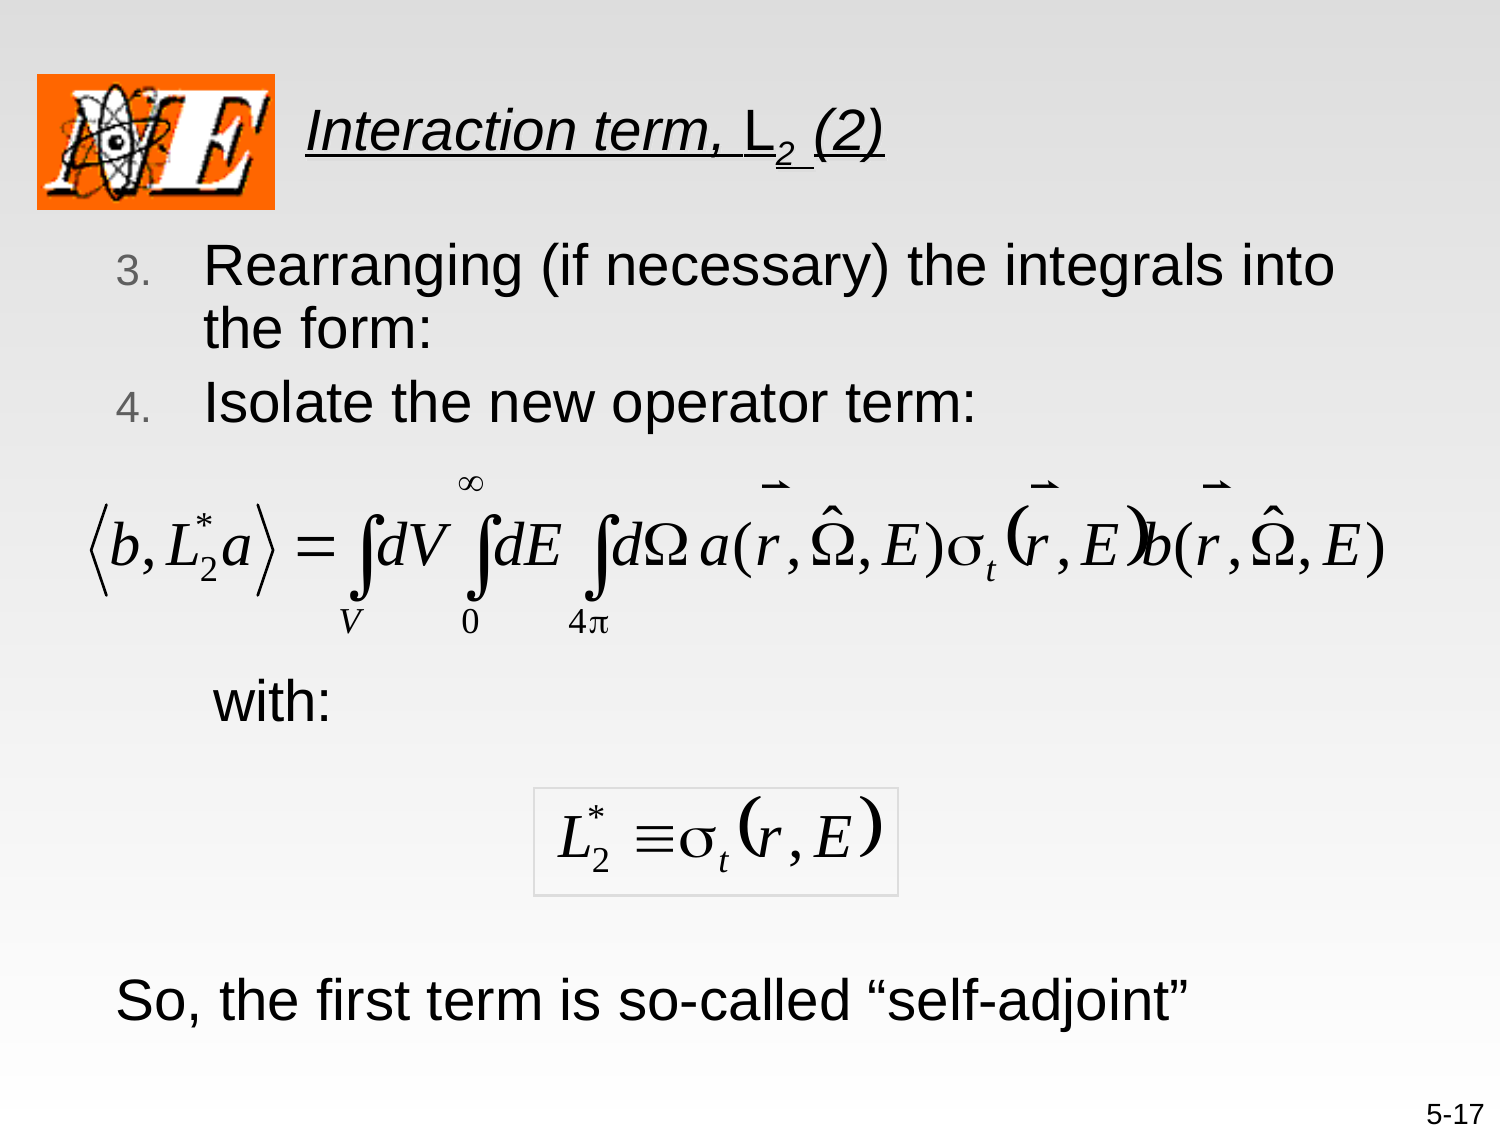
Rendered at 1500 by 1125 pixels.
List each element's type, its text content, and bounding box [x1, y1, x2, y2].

title Interaction term, L2 (2) [289, 38, 1466, 226]
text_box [79, 450, 1395, 650]
picture [37, 74, 275, 210]
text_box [533, 788, 899, 896]
slide_number 5-17 [1187, 1087, 1500, 1125]
list Rearranging (if necessary) the integrals into the form: Isolate the new operator term: with: So, the first term is so-called “self-adjoint” [100, 227, 1376, 373]
